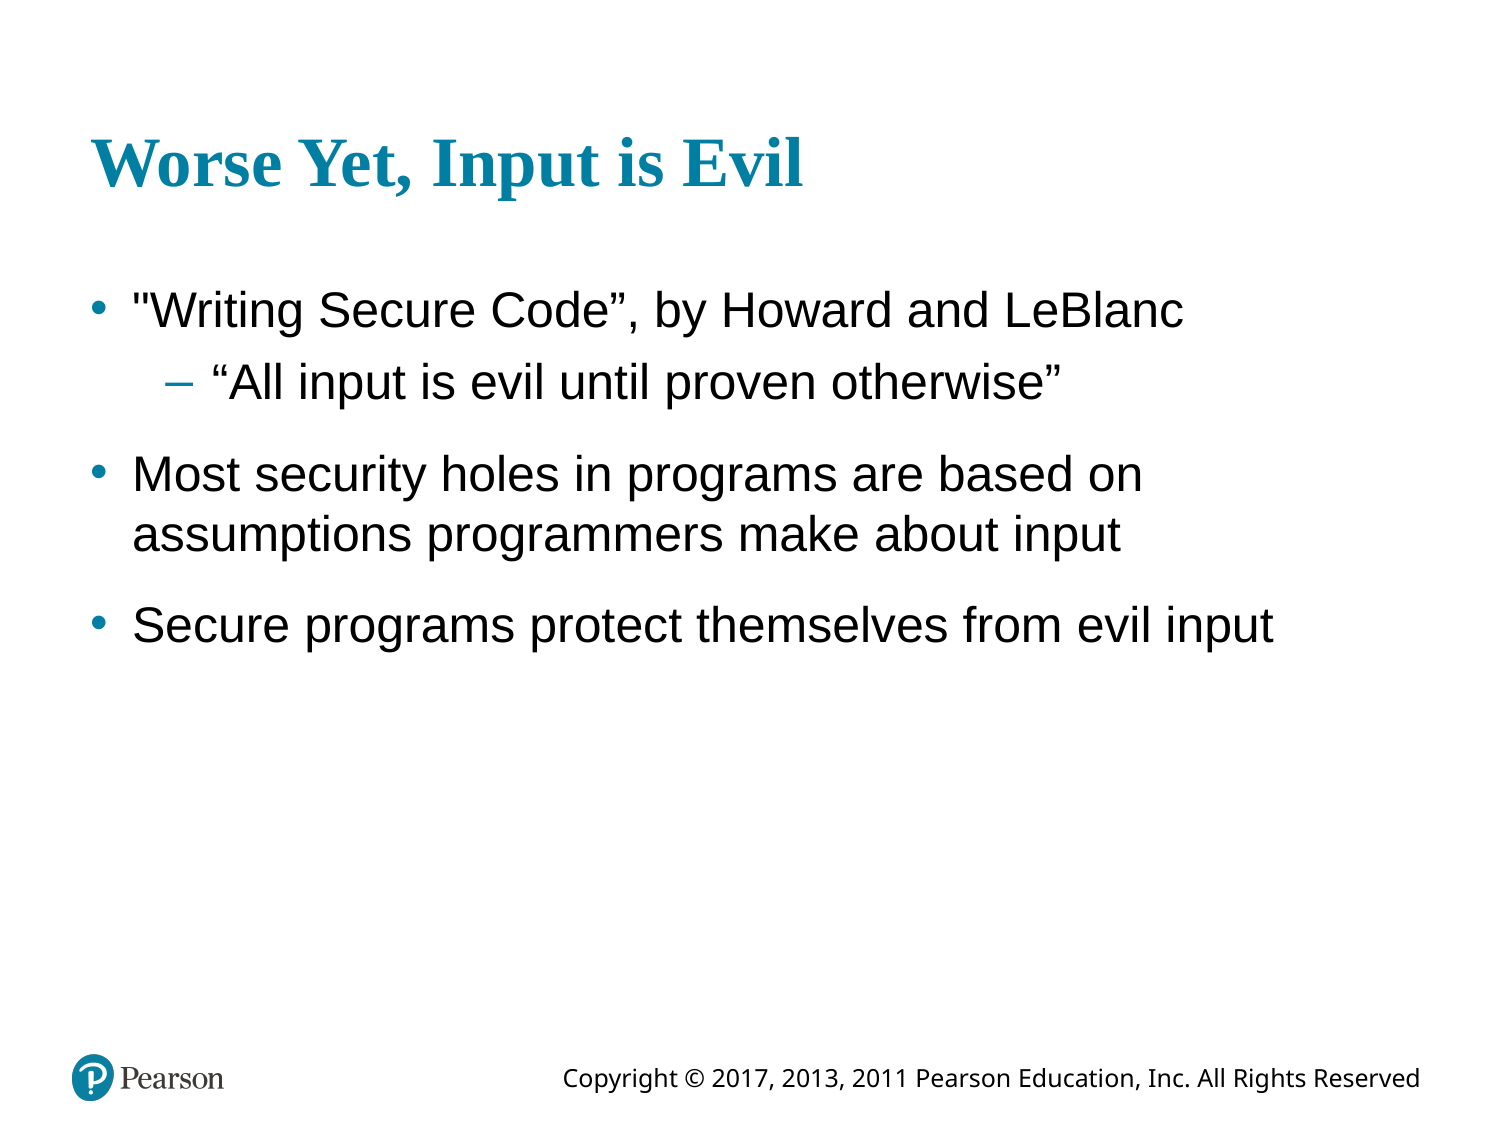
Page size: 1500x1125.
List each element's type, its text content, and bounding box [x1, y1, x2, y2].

picture [72, 1054, 88, 1070]
list "Writing Secure Code”, by Howard and LeBlanc “All input is evil until proven otherwise” Most security holes in programs are based on assumptions programmers make about input Secure programs protect themselves from evil input [75, 262, 1425, 1005]
picture [72, 1087, 83, 1101]
picture [80, 1063, 106, 1088]
title Worse Yet, Input is Evil [75, 35, 1425, 216]
picture [98, 1054, 224, 1101]
